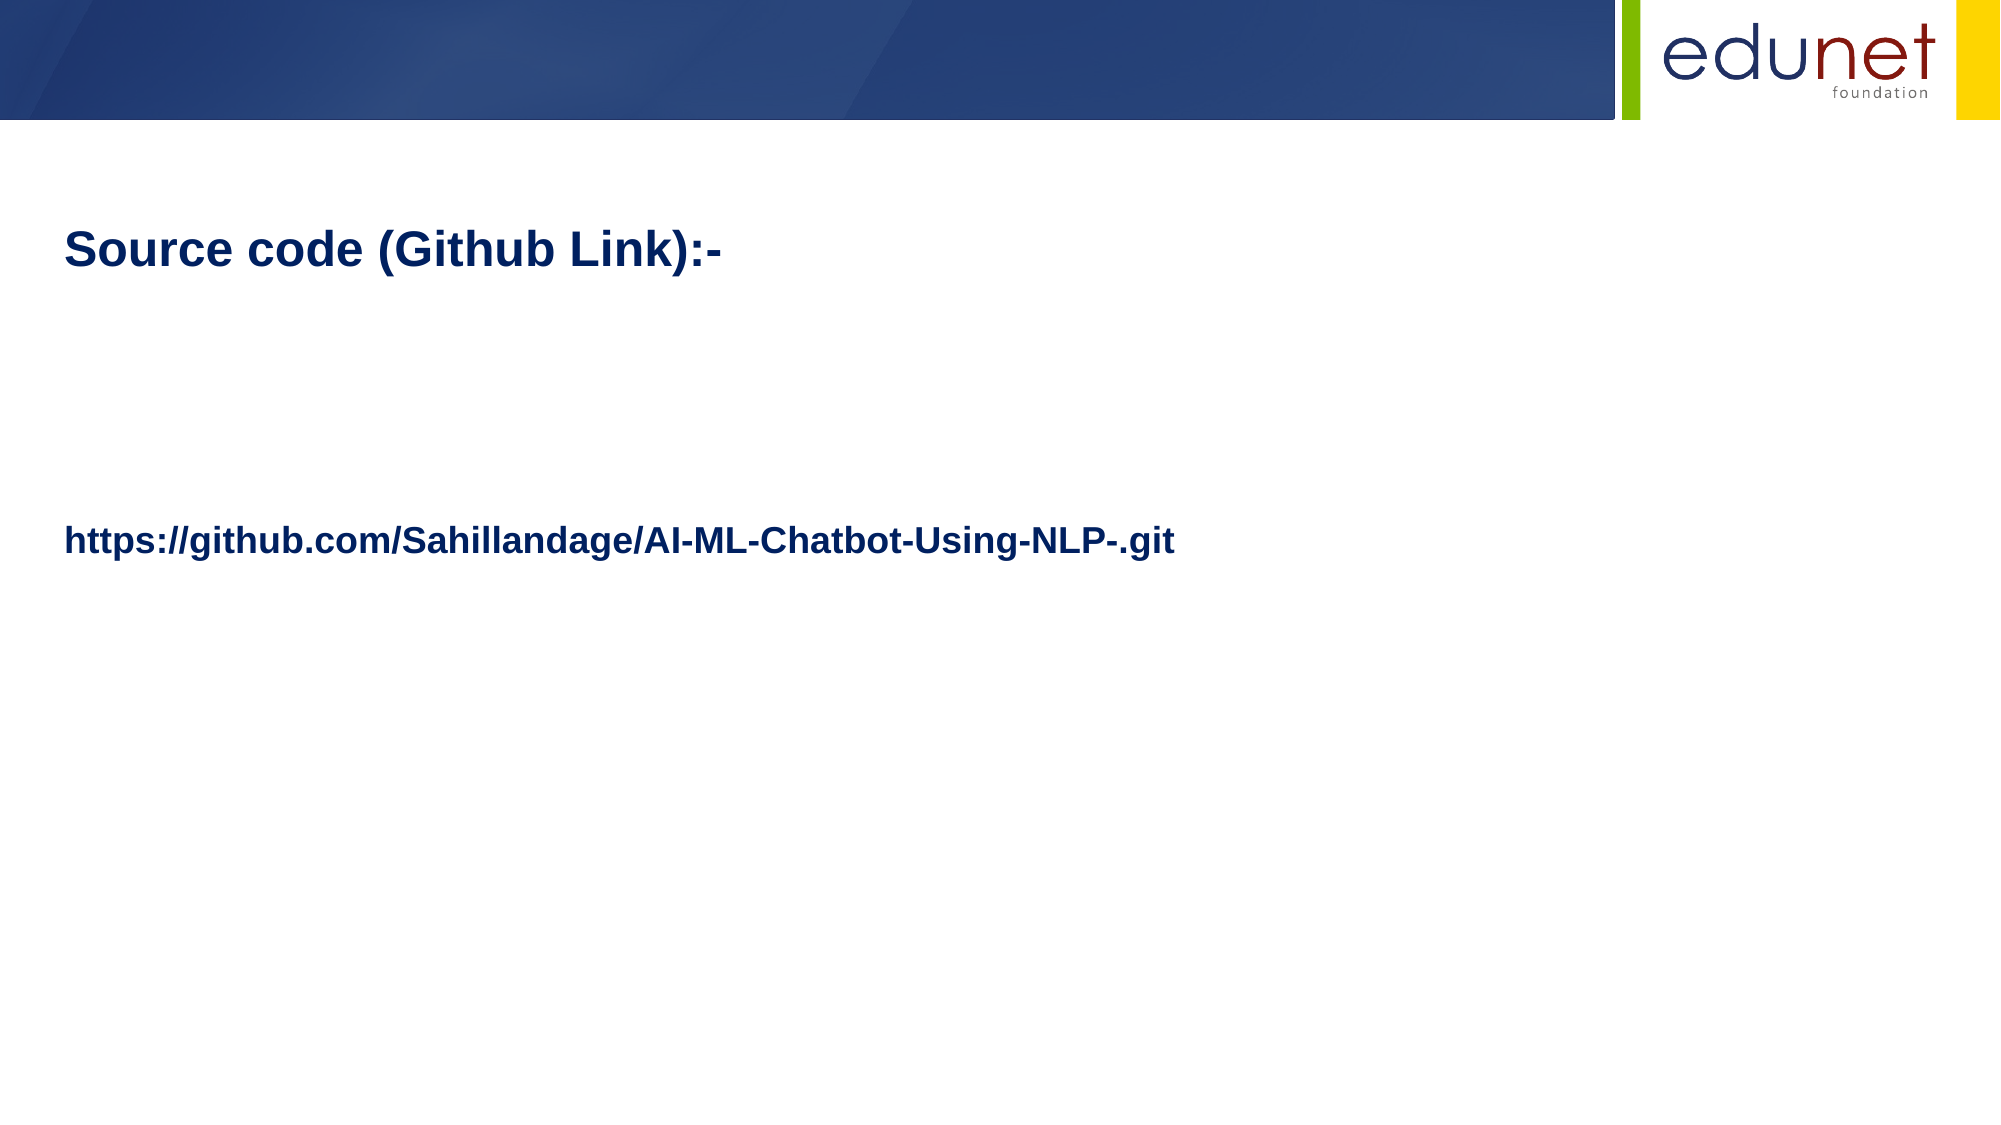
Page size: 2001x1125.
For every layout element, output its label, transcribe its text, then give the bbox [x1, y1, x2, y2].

text_box Source code (Github Link):- https://github.com/Sahillandage/AI-ML-Chatbot-Using-NLP-.git [49, 208, 1610, 569]
picture [1652, 12, 1948, 108]
